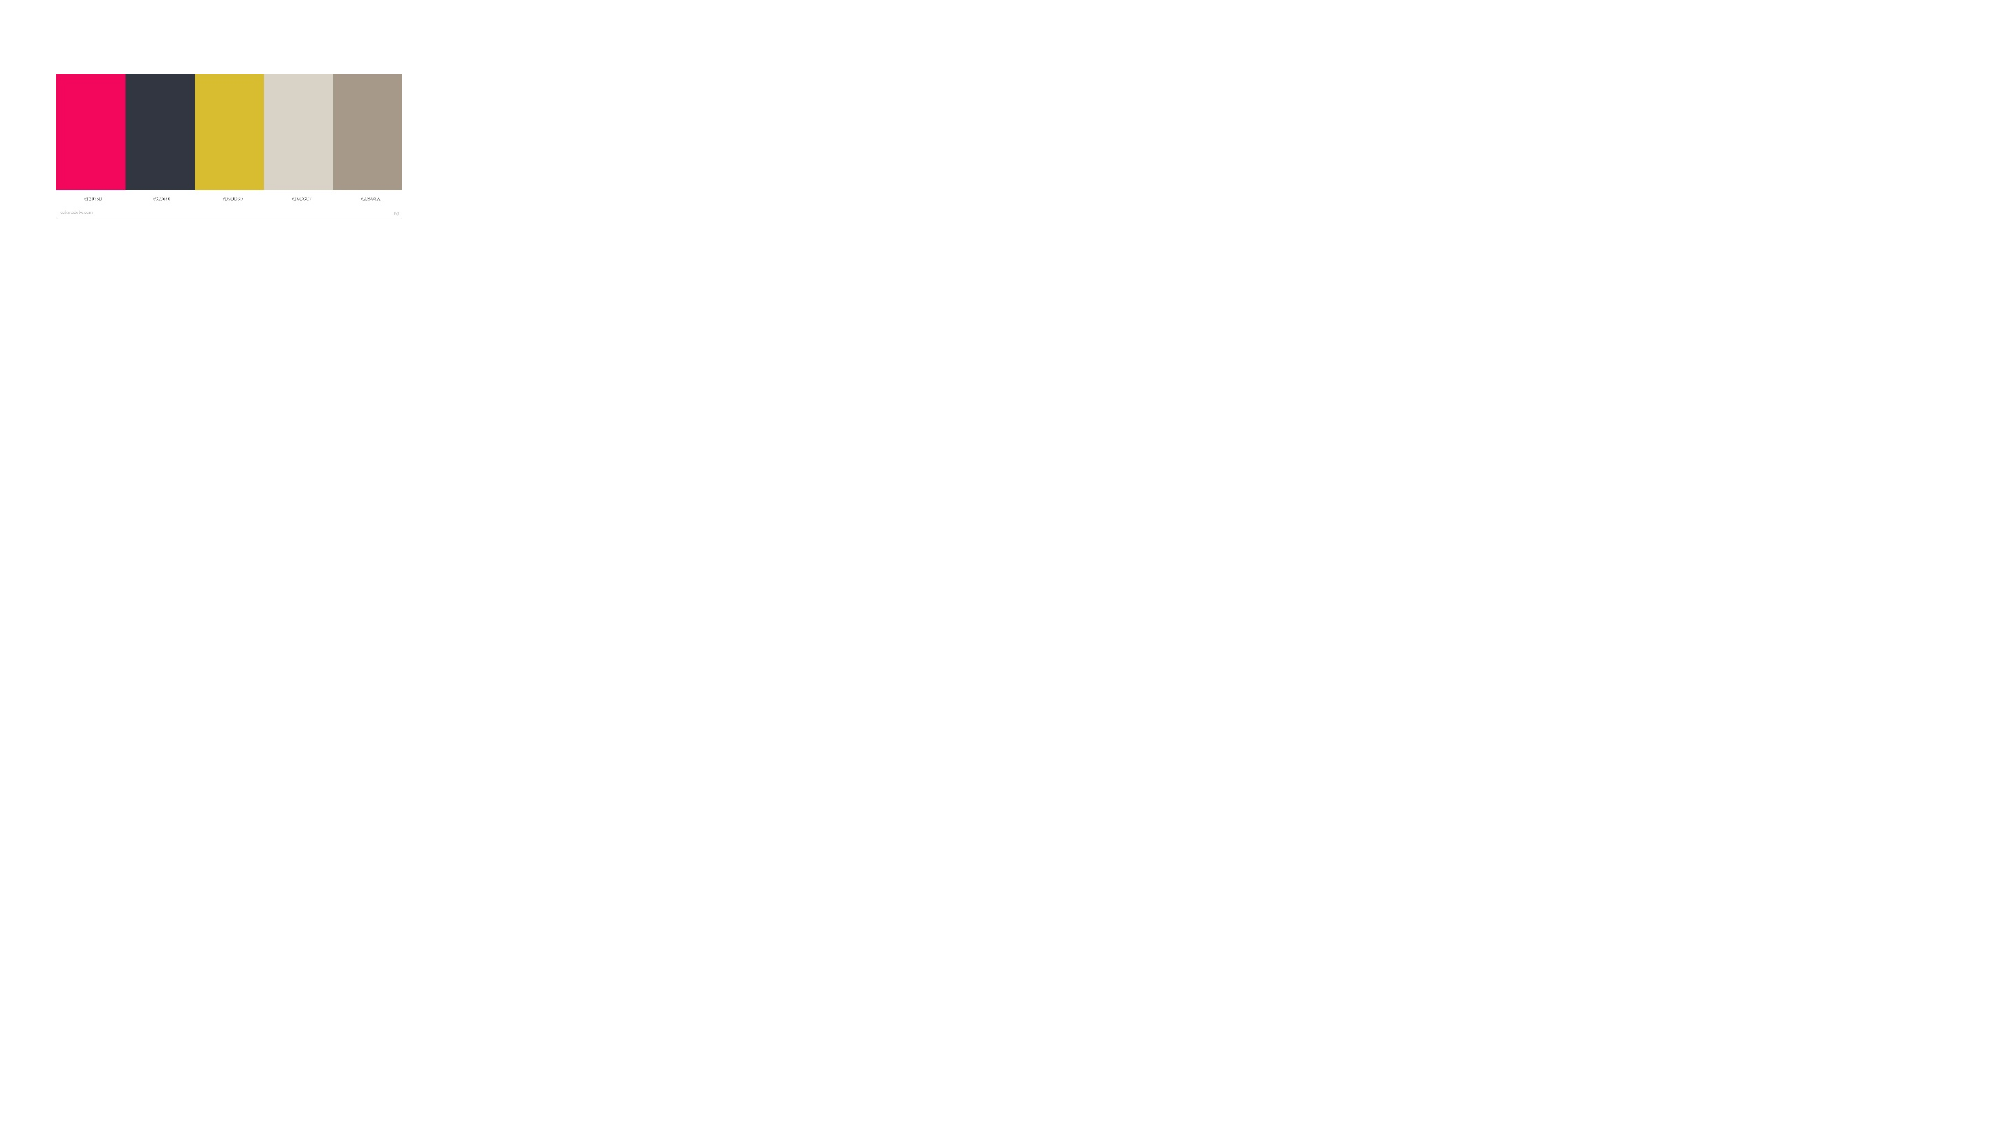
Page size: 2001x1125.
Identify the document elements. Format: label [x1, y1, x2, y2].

picture [56, 74, 402, 220]
